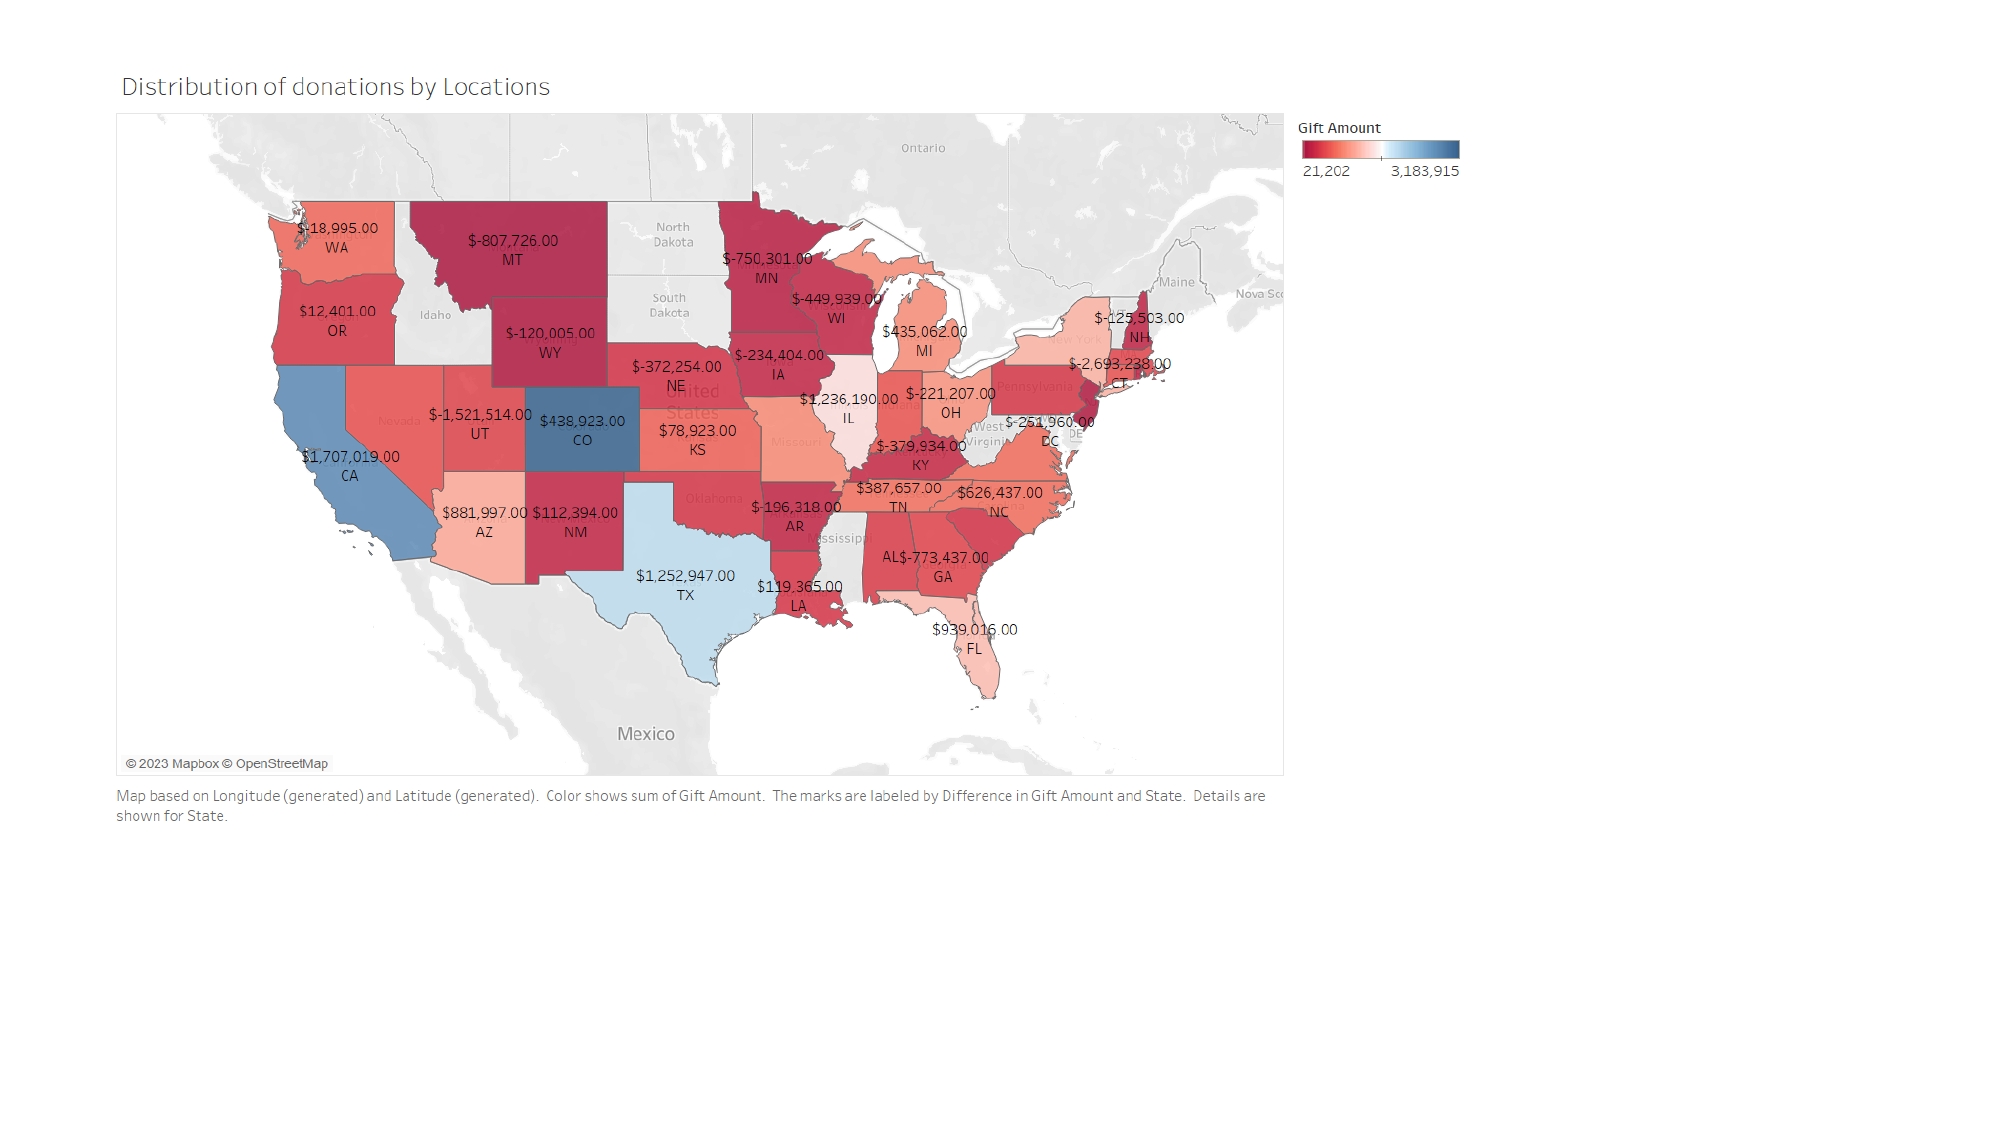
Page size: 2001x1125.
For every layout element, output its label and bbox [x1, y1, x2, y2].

picture [116, 61, 1465, 826]
